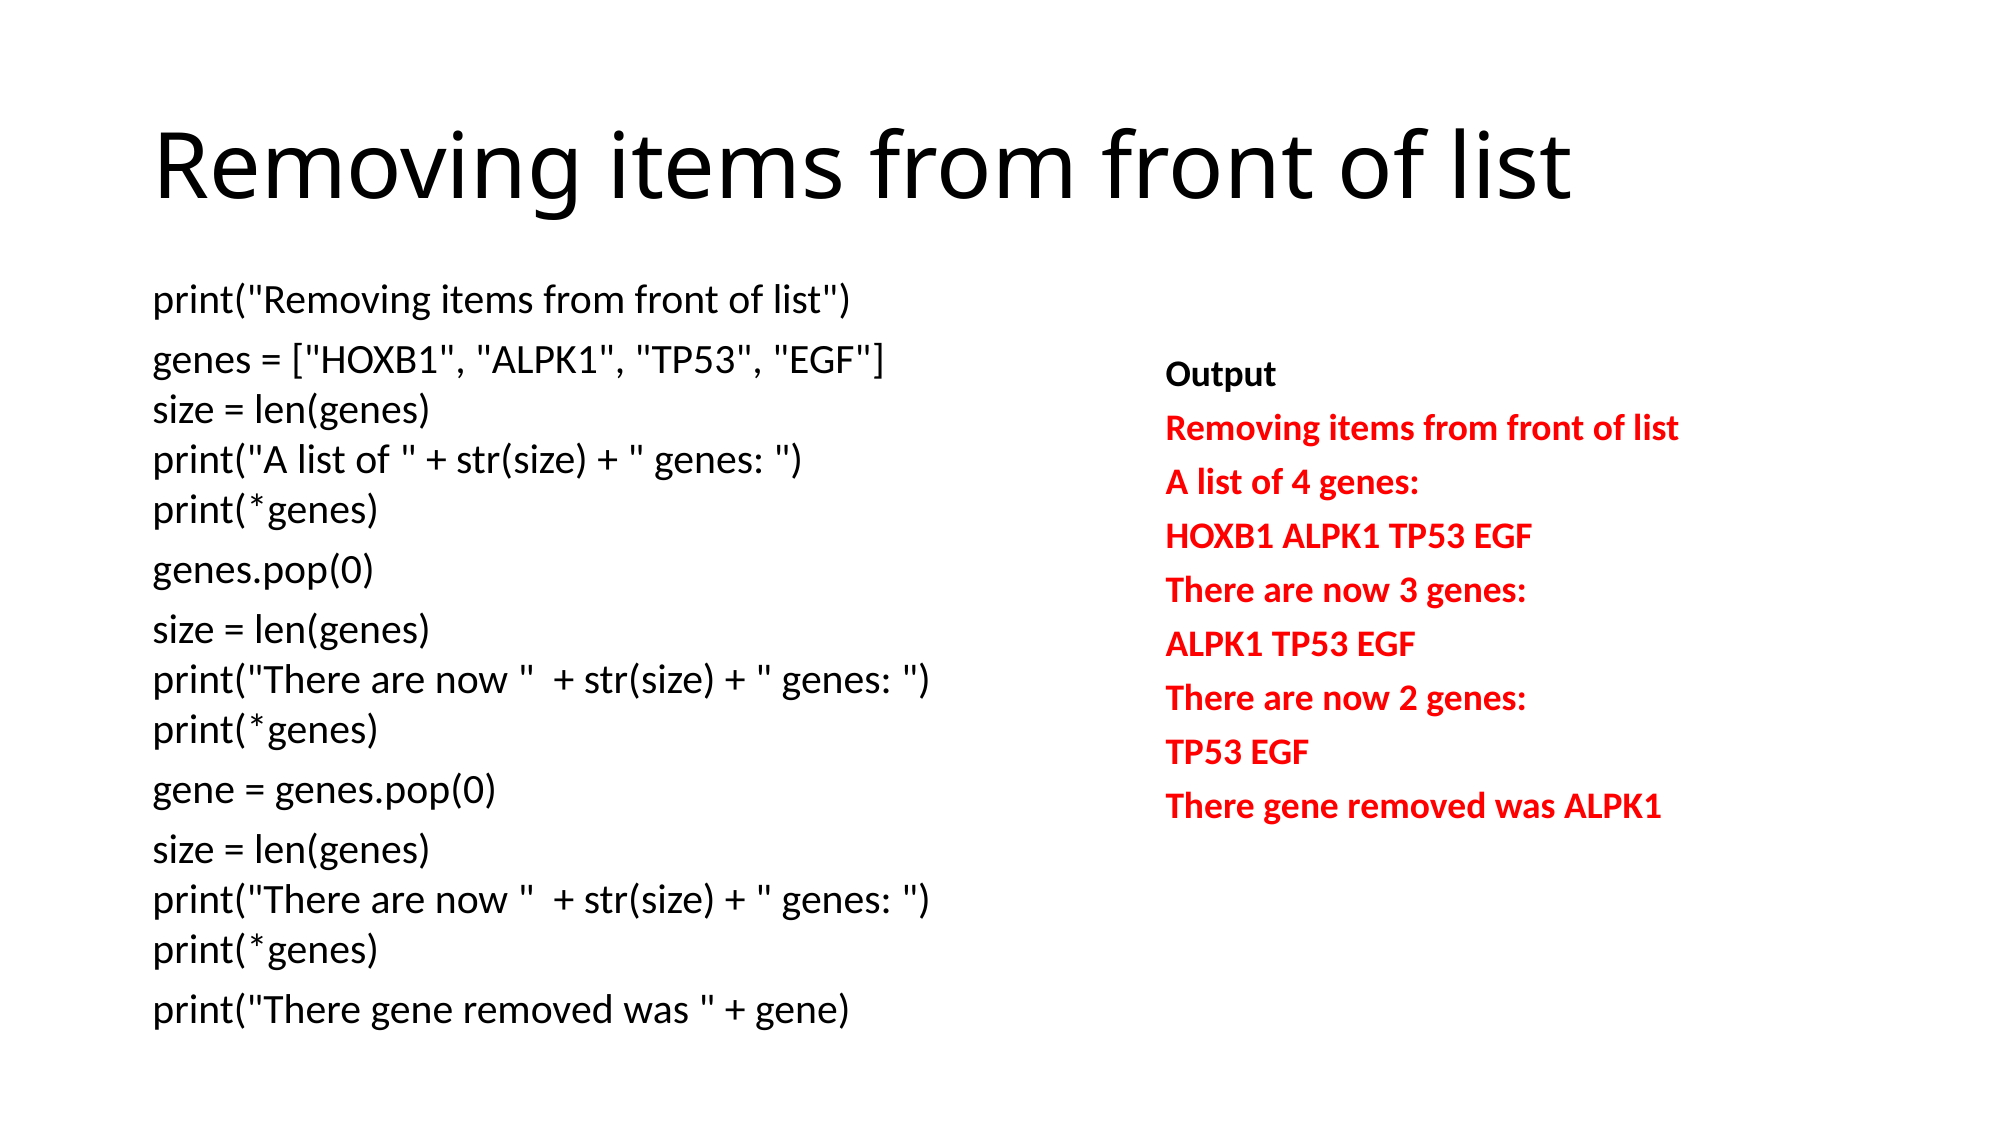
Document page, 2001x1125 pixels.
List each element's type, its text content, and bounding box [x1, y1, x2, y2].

text_box Output Removing items from front of list A list of 4 genes: HOXB1 ALPK1 TP53 EGF There are now 3 genes: ALPK1 TP53 EGF There are now 2 genes: TP53 EGF There gene removed was ALPK1 [1150, 332, 1716, 834]
title Removing items from front of list [137, 59, 1863, 278]
list print("Removing items from front of list") genes = ["HOXB1", "ALPK1", "TP53", "EGF"] size = len(genes) print("A list of " + str(size) + " genes: ") print(*genes) genes.pop(0) size = len(genes) print("There are now " + str(size) + " genes: ") print(*genes) gene = genes.pop(0) size = len(genes) print("There are now " + str(size) + " genes: ") print(*genes) print("There gene removed was " + gene) [137, 254, 1092, 1084]
